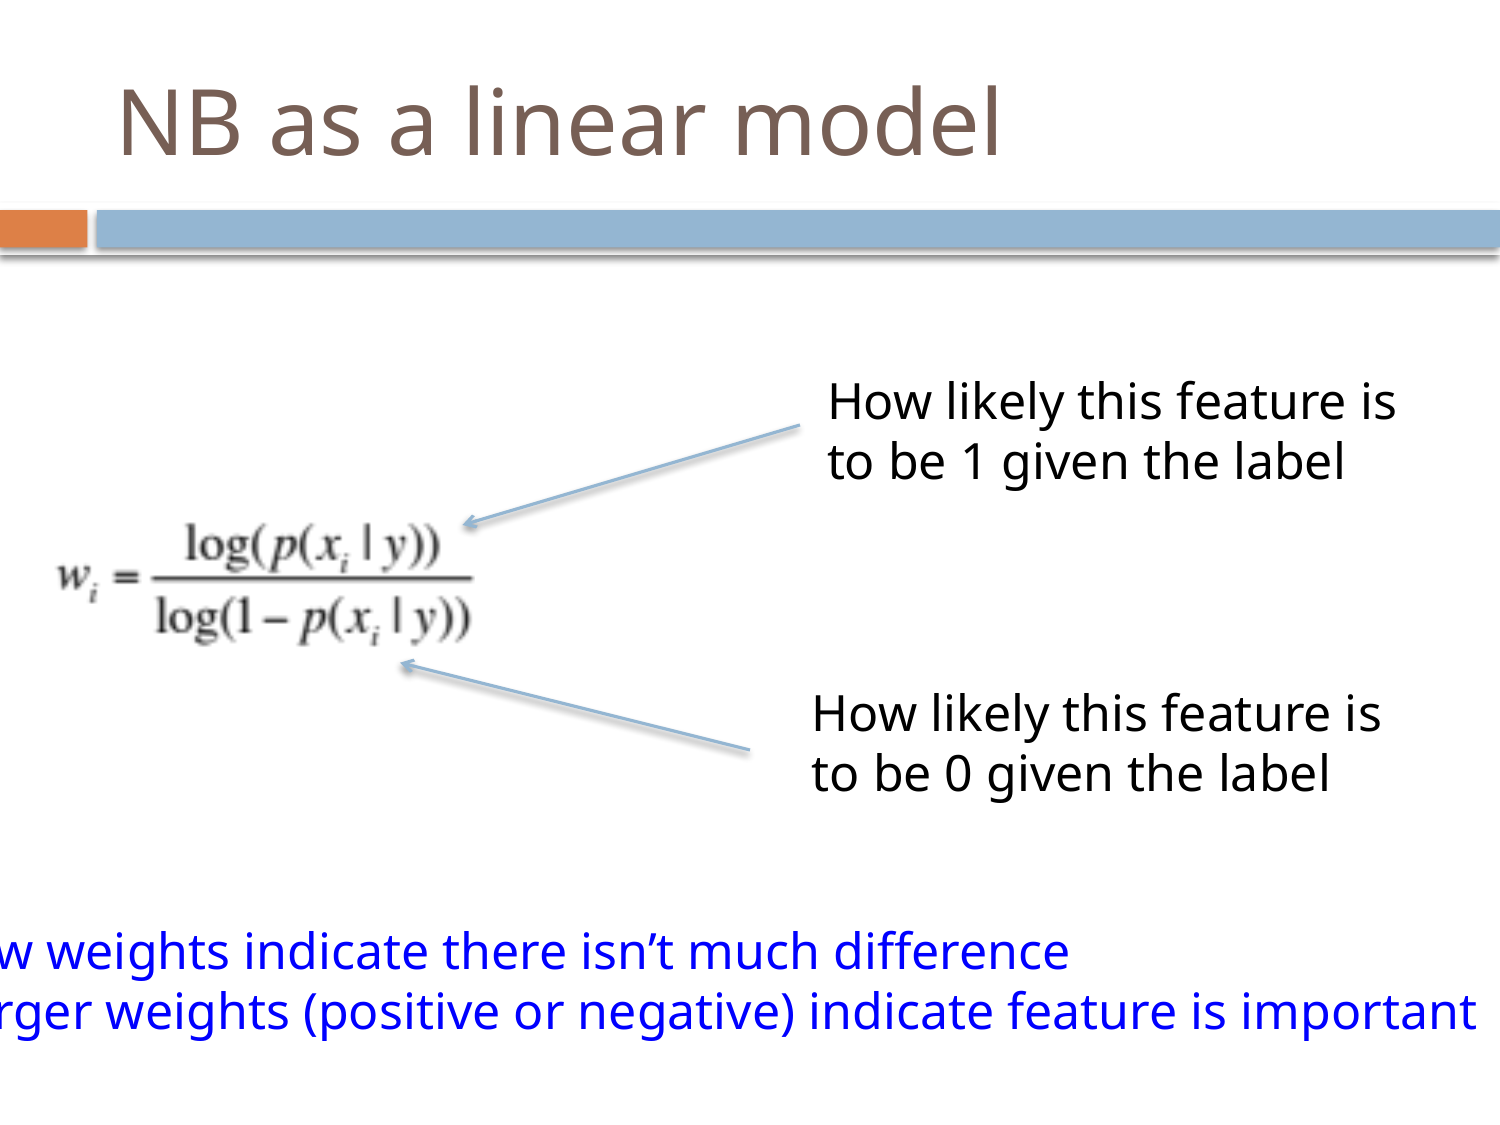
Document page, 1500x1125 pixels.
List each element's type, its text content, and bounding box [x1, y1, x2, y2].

text_box How likely this feature is to be 0 given the label [797, 674, 1423, 810]
text_box low weights indicate there isn’t much difference larger weights (positive or negative) indicate feature is important [0, 912, 1493, 1048]
text_box How likely this feature is to be 1 given the label [812, 362, 1438, 498]
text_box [49, 508, 476, 651]
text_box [399, 662, 751, 751]
title NB as a linear model [100, 37, 1438, 200]
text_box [462, 424, 801, 526]
